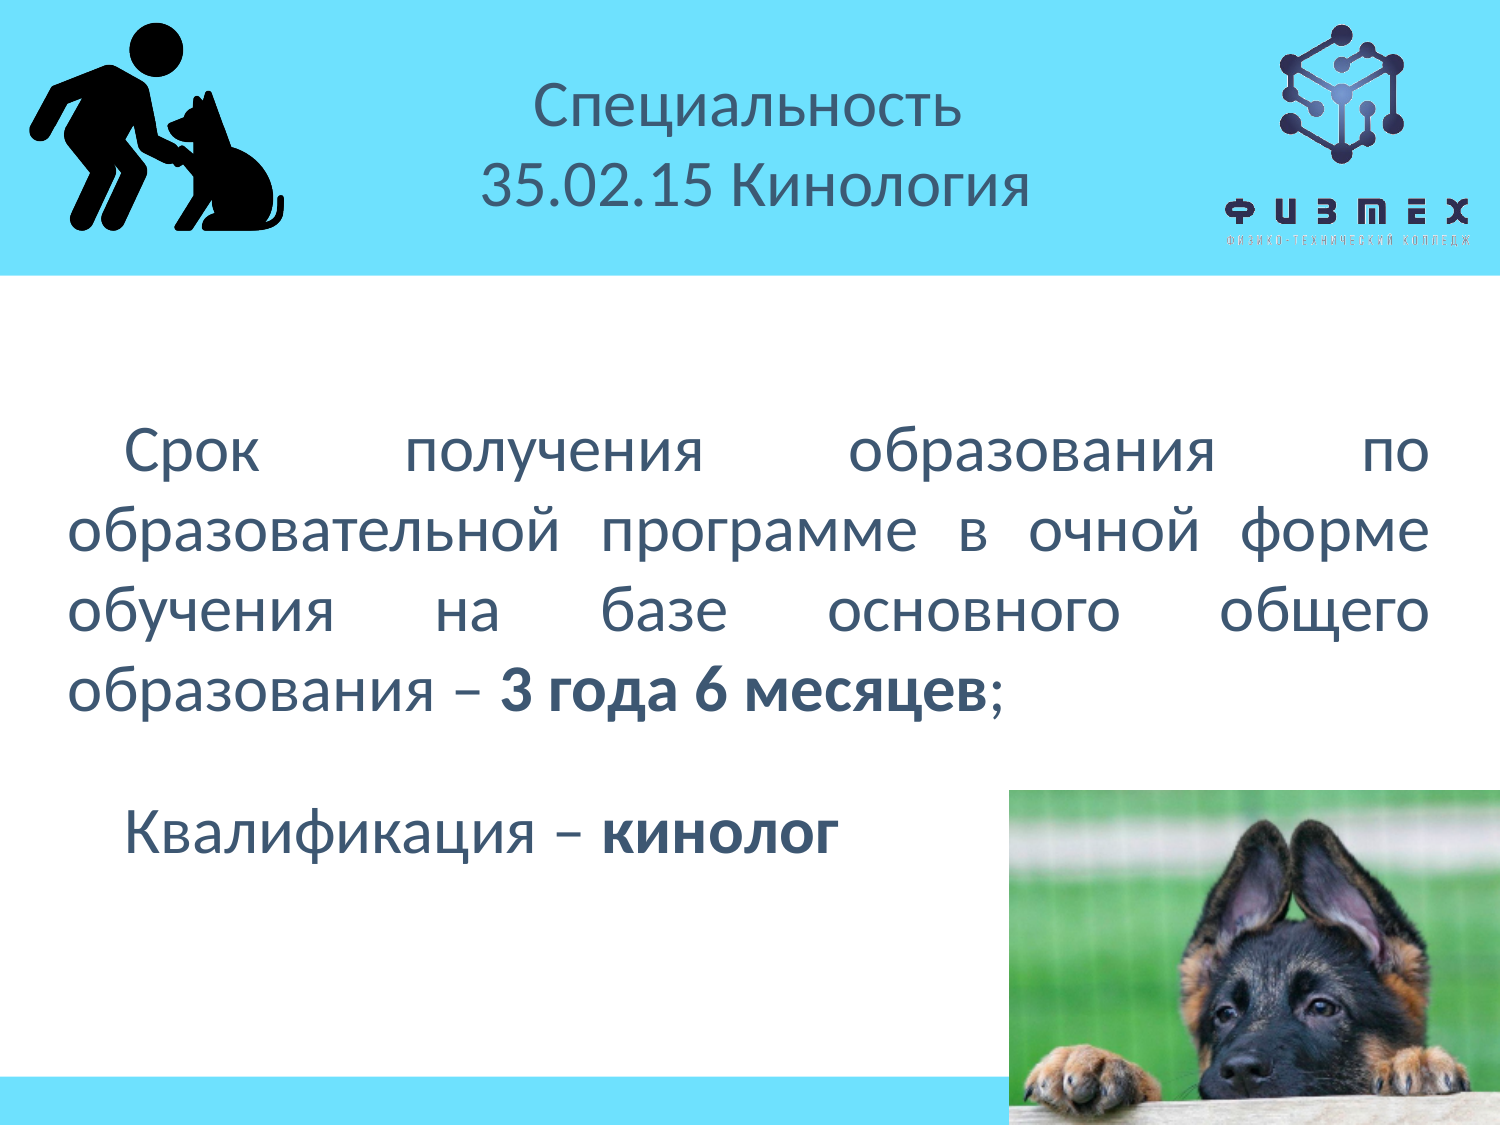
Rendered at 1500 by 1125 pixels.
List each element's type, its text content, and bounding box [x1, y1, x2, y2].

title Специальность 35.02.15 Кинология [301, 0, 1211, 279]
text_box Срок получения образования по образовательной программе в очной форме обучения на базе основного общего образования – 3 года 6 месяцев; Квалификация – кинолог [53, 397, 1447, 875]
picture [0, 0, 1500, 1125]
